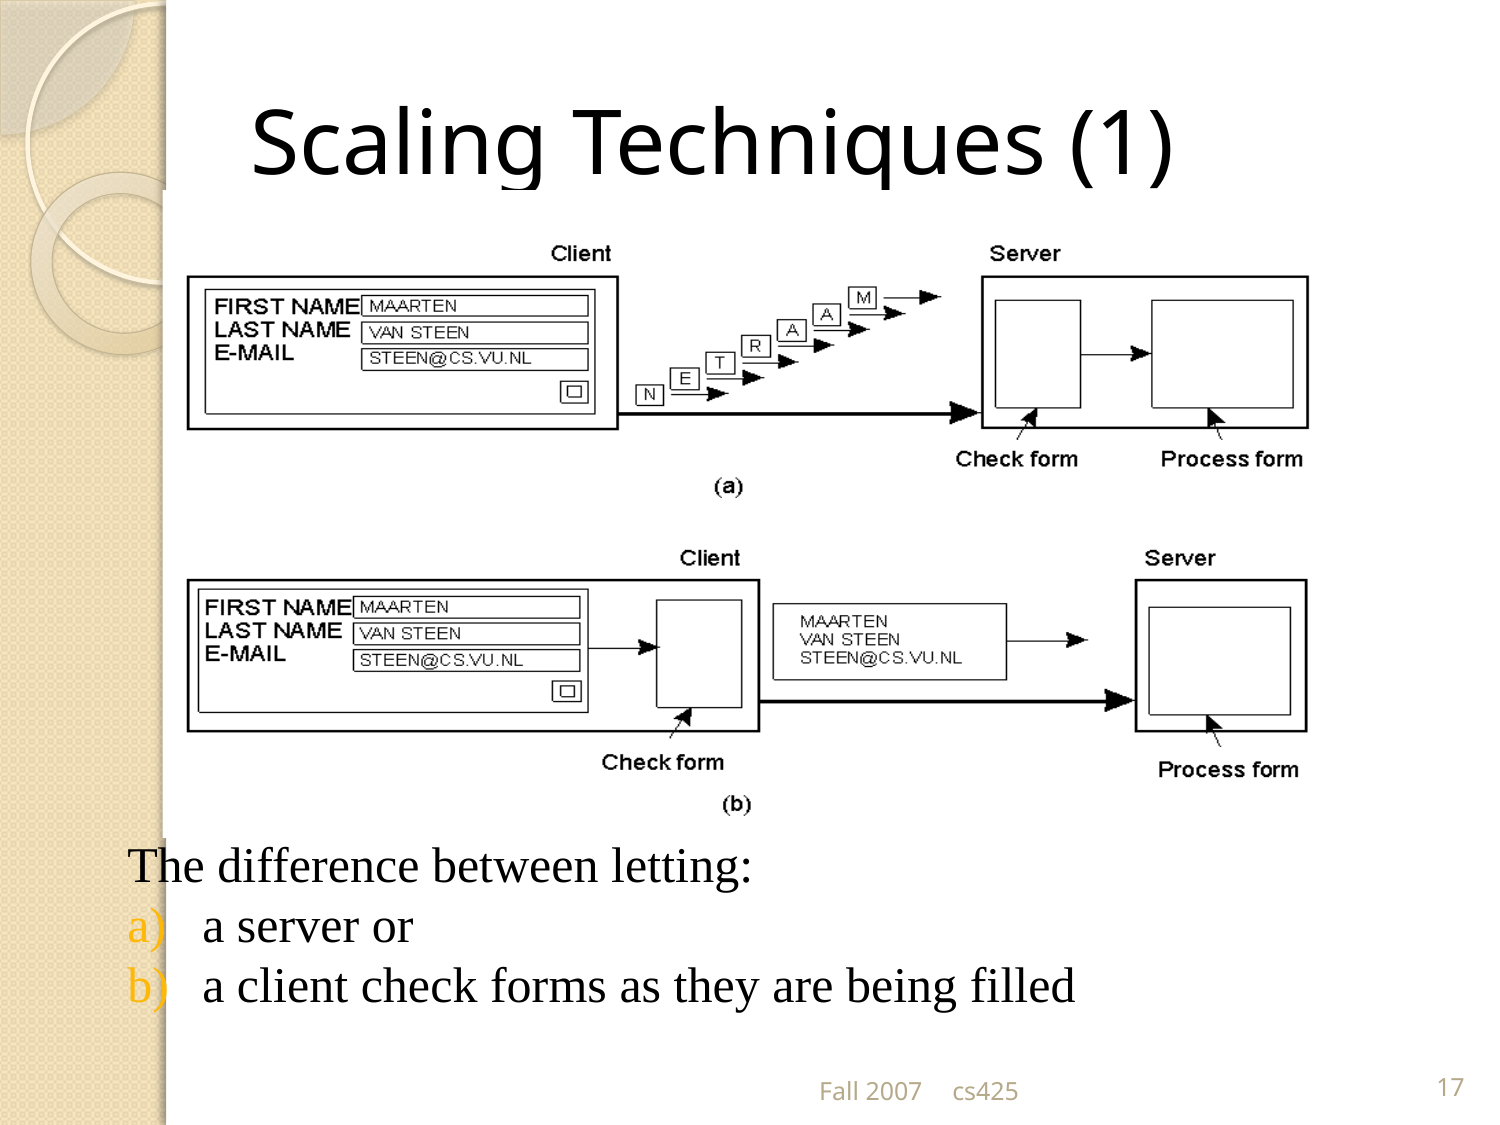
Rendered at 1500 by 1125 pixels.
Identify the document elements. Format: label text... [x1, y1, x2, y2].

picture [162, 189, 1326, 838]
slide_number Fall 2007 [587, 1034, 937, 1113]
text_box The difference between letting: a server or a client check forms as they are being filled [112, 824, 1363, 1020]
footer cs425 [937, 1034, 1413, 1113]
slide_number 17 [1413, 1034, 1488, 1113]
title Scaling Techniques (1) [235, 45, 1466, 233]
